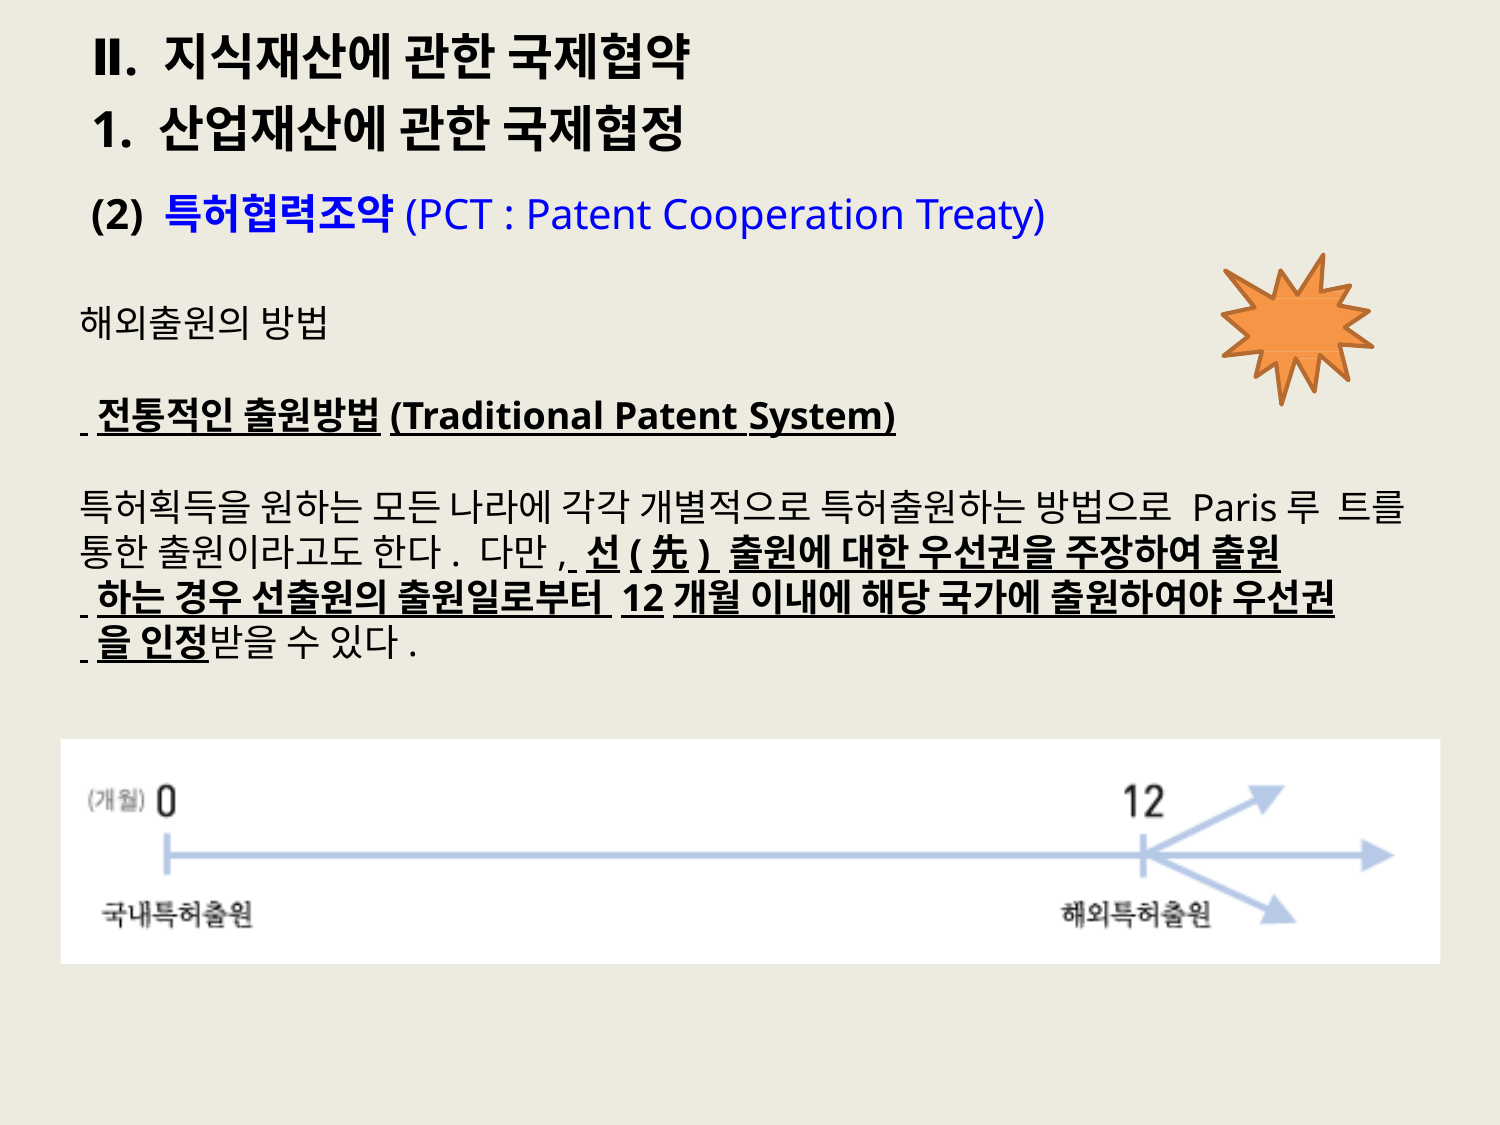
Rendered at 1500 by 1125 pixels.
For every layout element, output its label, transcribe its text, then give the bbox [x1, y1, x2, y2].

title Ⅱ. 지식재산에 관한 국제협약 [89, 23, 760, 95]
text_box [60, 739, 1441, 964]
text_box [1222, 254, 1373, 405]
text_box 1. 산업재산에 관한 국제협정 (2) 특허협력조약(PCT : Patent Cooperation Treaty) 해외출원의 방법 전통적인 출원방법(Traditional Patent System) 특허획득을 원하는 모든 나라에 각각 개별적으로 특허출원하는 방법으로 Paris루 트를 통한 출원이라고도 한다. 다만, 선(先) 출원에 대한 우선권을 주장하여 출원 하는 경우 선출원의 출원일로부터 12개월 이내에 해당 국가에 출원하여야 우선권 을 인정받을 수 있다. [77, 95, 1445, 665]
